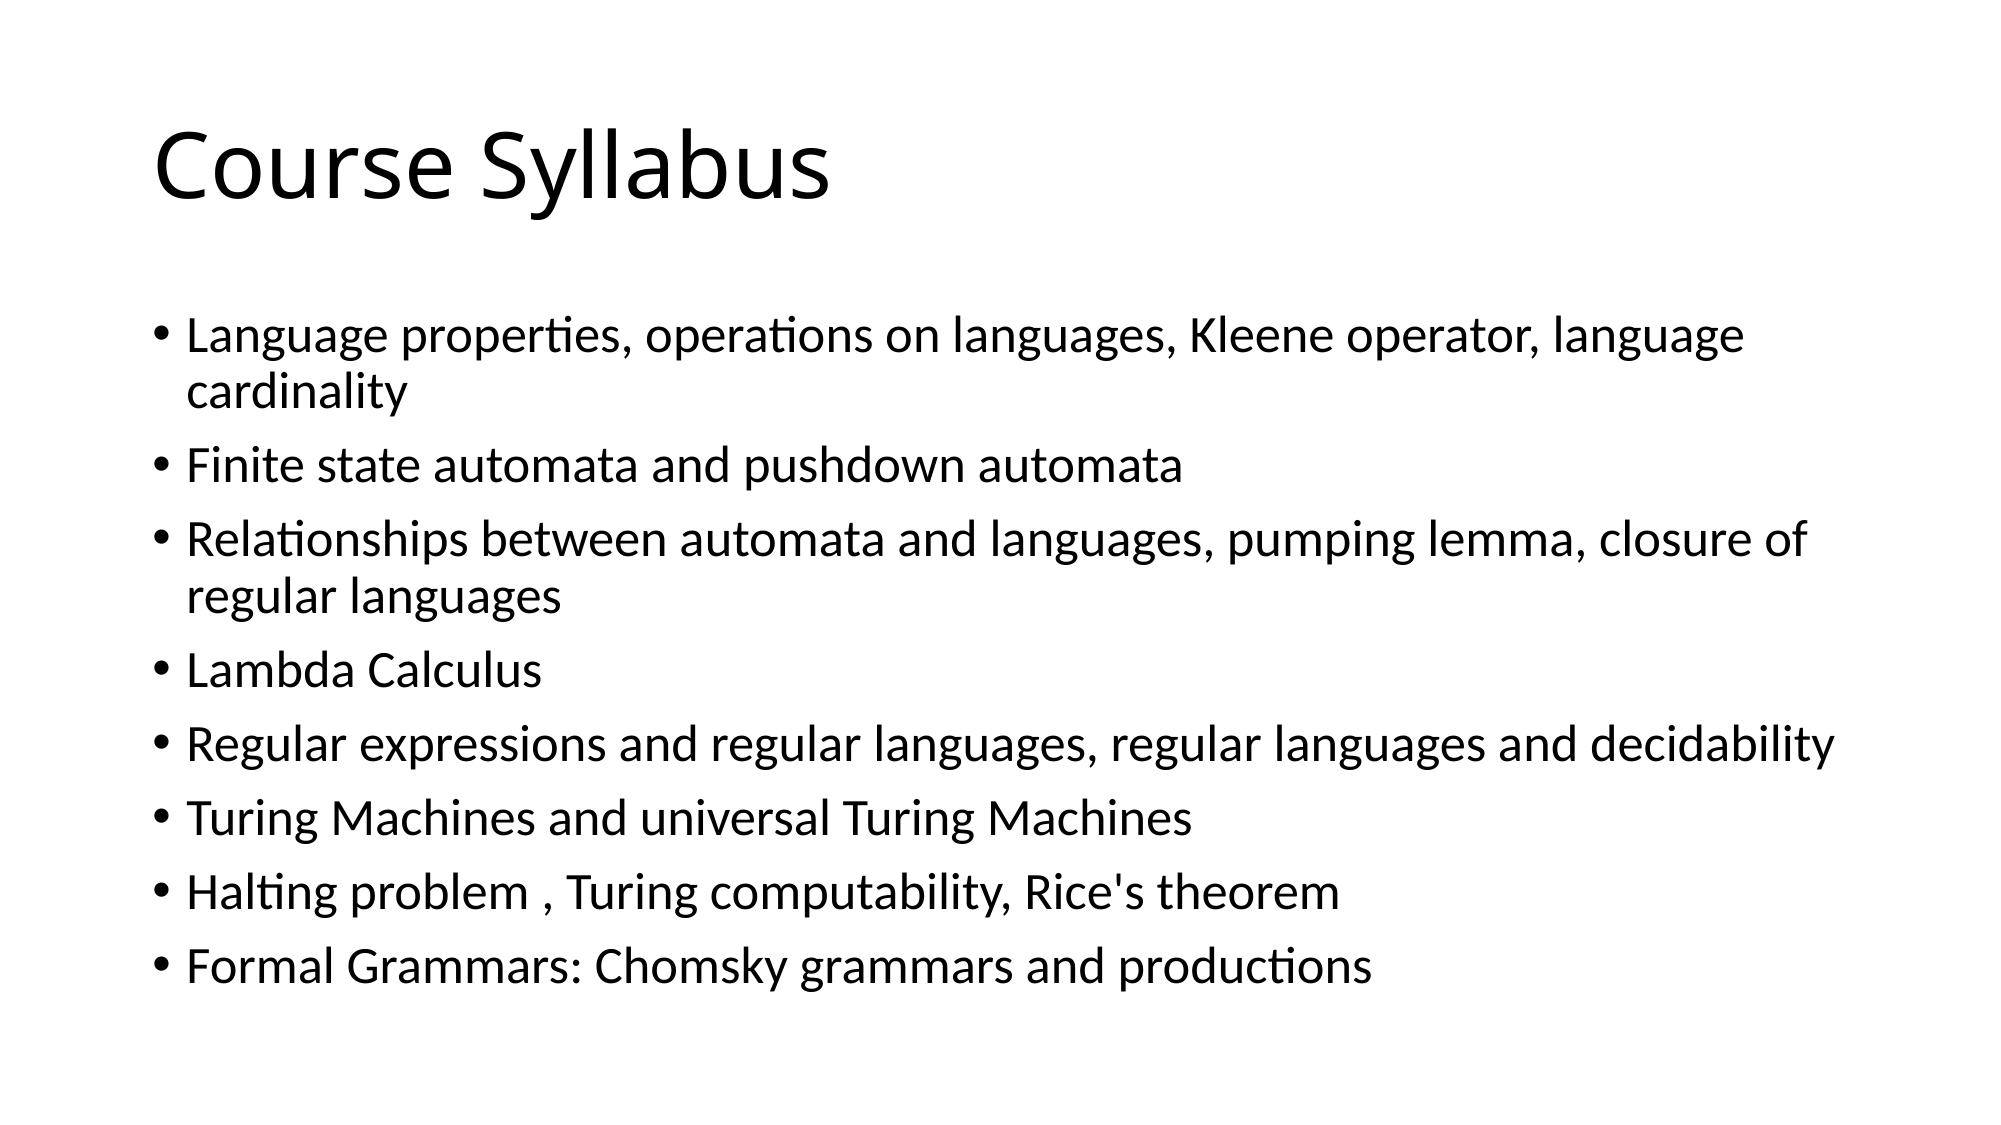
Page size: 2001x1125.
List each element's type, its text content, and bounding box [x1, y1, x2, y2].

title Course Syllabus [137, 59, 1863, 278]
list Language properties, operations on languages, Kleene operator, language cardinality Finite state automata and pushdown automata Relationships between automata and languages, pumping lemma, closure of regular languages Lambda Calculus Regular expressions and regular languages, regular languages and decidability Turing Machines and universal Turing Machines Halting problem , Turing computability, Rice's theorem Formal Grammars: Chomsky grammars and productions [137, 299, 1863, 1014]
